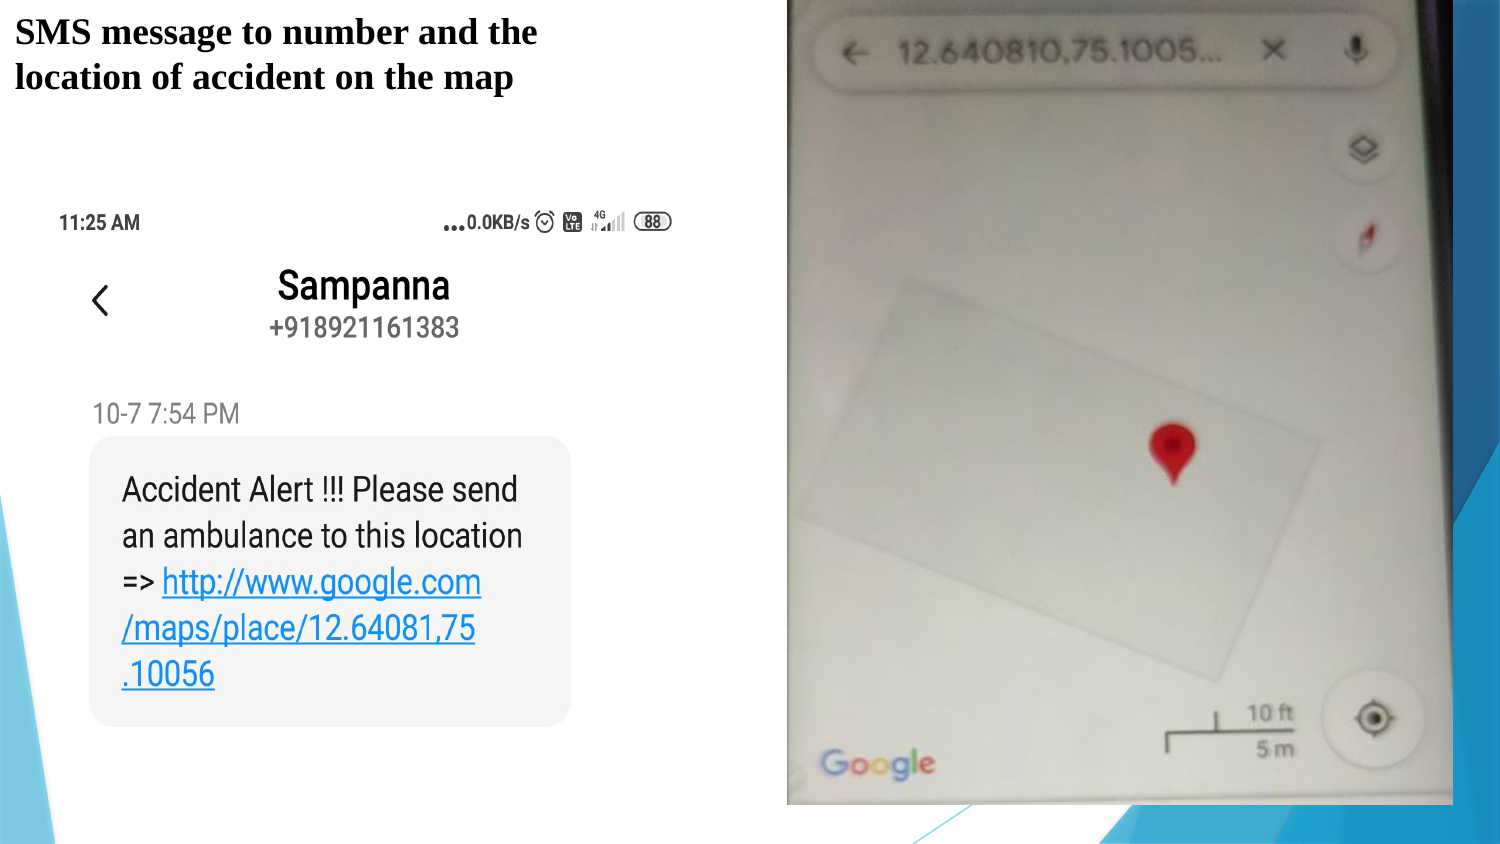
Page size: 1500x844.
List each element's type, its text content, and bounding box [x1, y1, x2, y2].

picture [56, 197, 690, 764]
picture [787, 0, 1454, 805]
text_box SMS message to number and the location of accident on the map [0, 0, 690, 105]
